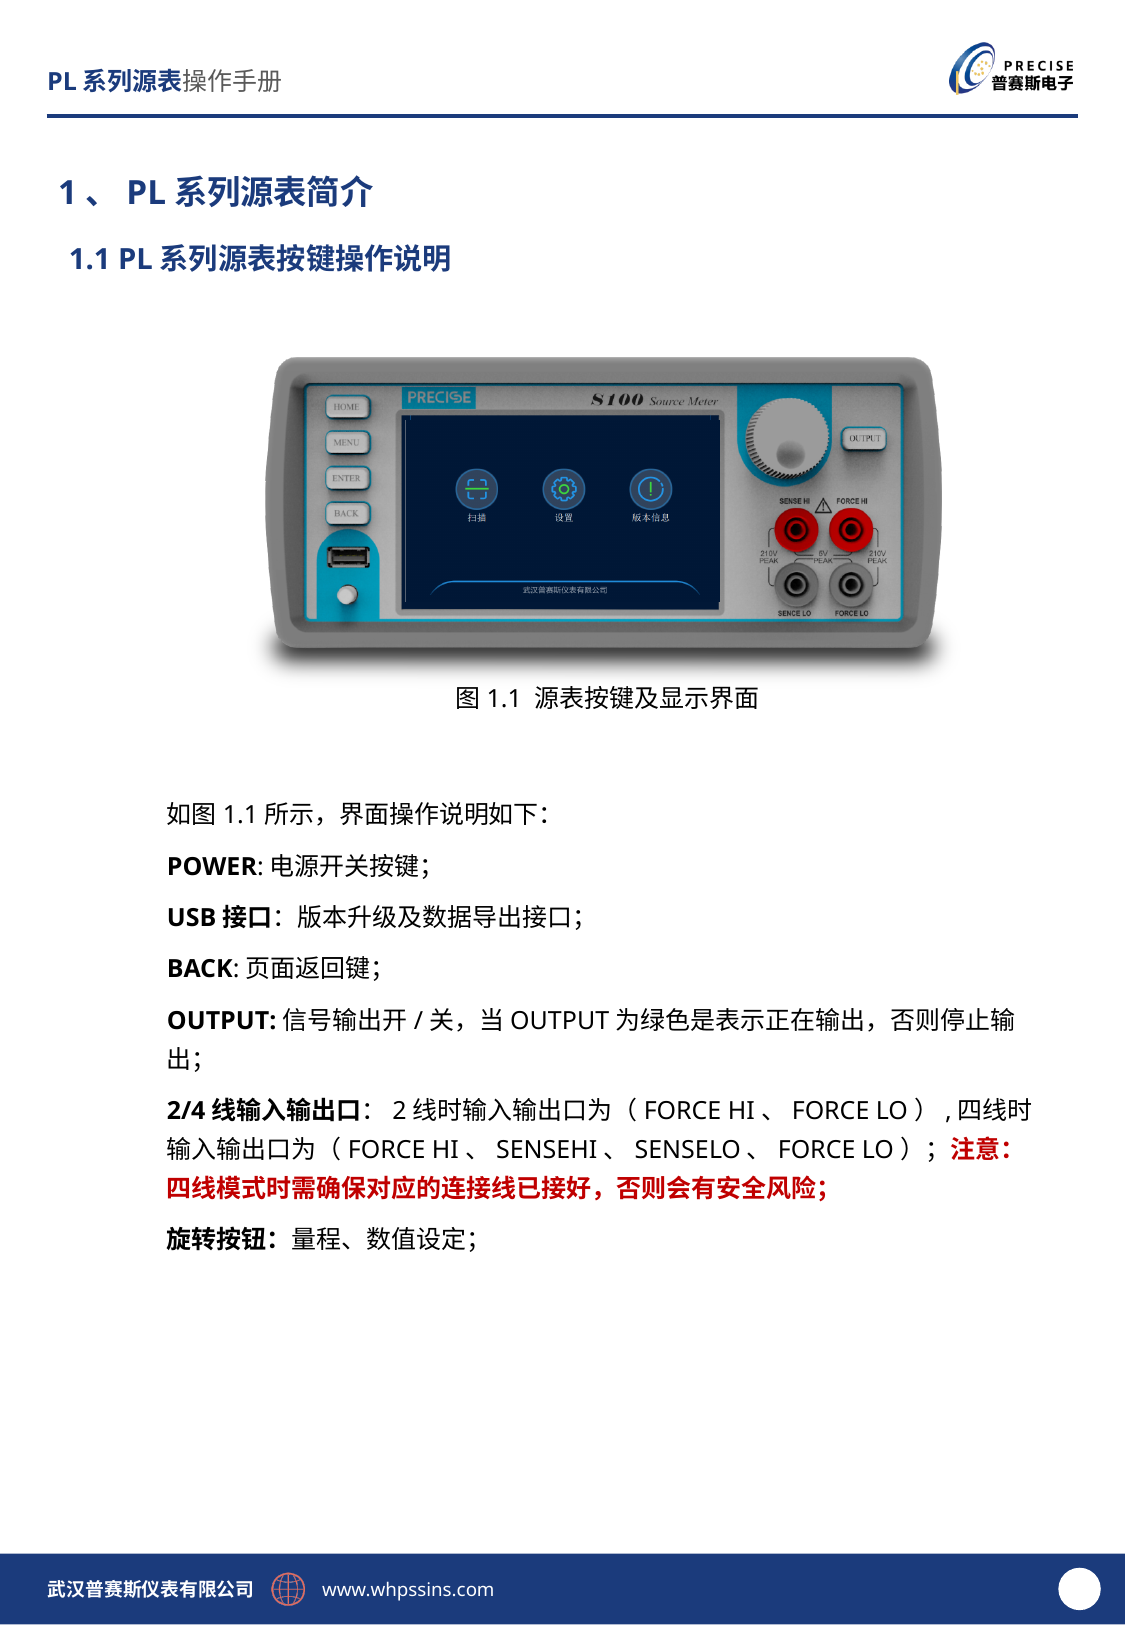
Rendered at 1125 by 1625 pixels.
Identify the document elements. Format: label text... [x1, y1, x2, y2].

text_box 1、PL系列源表简介 [43, 163, 389, 219]
text_box 1.1 PL系列源表按键操作说明 [54, 210, 468, 283]
text_box 如图1.1所示，界面操作说明如下： POWER:电源开关按键； USB接口：版本升级及数据导出接口； BACK:页面返回键； OUTPUT:信号输出开/关，当OUTPUT为绿色是表示正在输出，否则停止输出； 2/4线输入输出口：2线时输入输出口为（FORCE HI、FORCE LO）,四线时输入输出口为（FORCE HI、SENSEHI、SENSELO、FORCE LO）；注意：四线模式时需确保对应的连接线已接好，否则会有安全风险； 旋转按钮：量程、数值设定； [137, 766, 1070, 1278]
slide_number [1039, 1569, 1122, 1614]
picture [949, 42, 1073, 95]
picture [271, 1572, 305, 1606]
picture [180, 329, 1027, 721]
